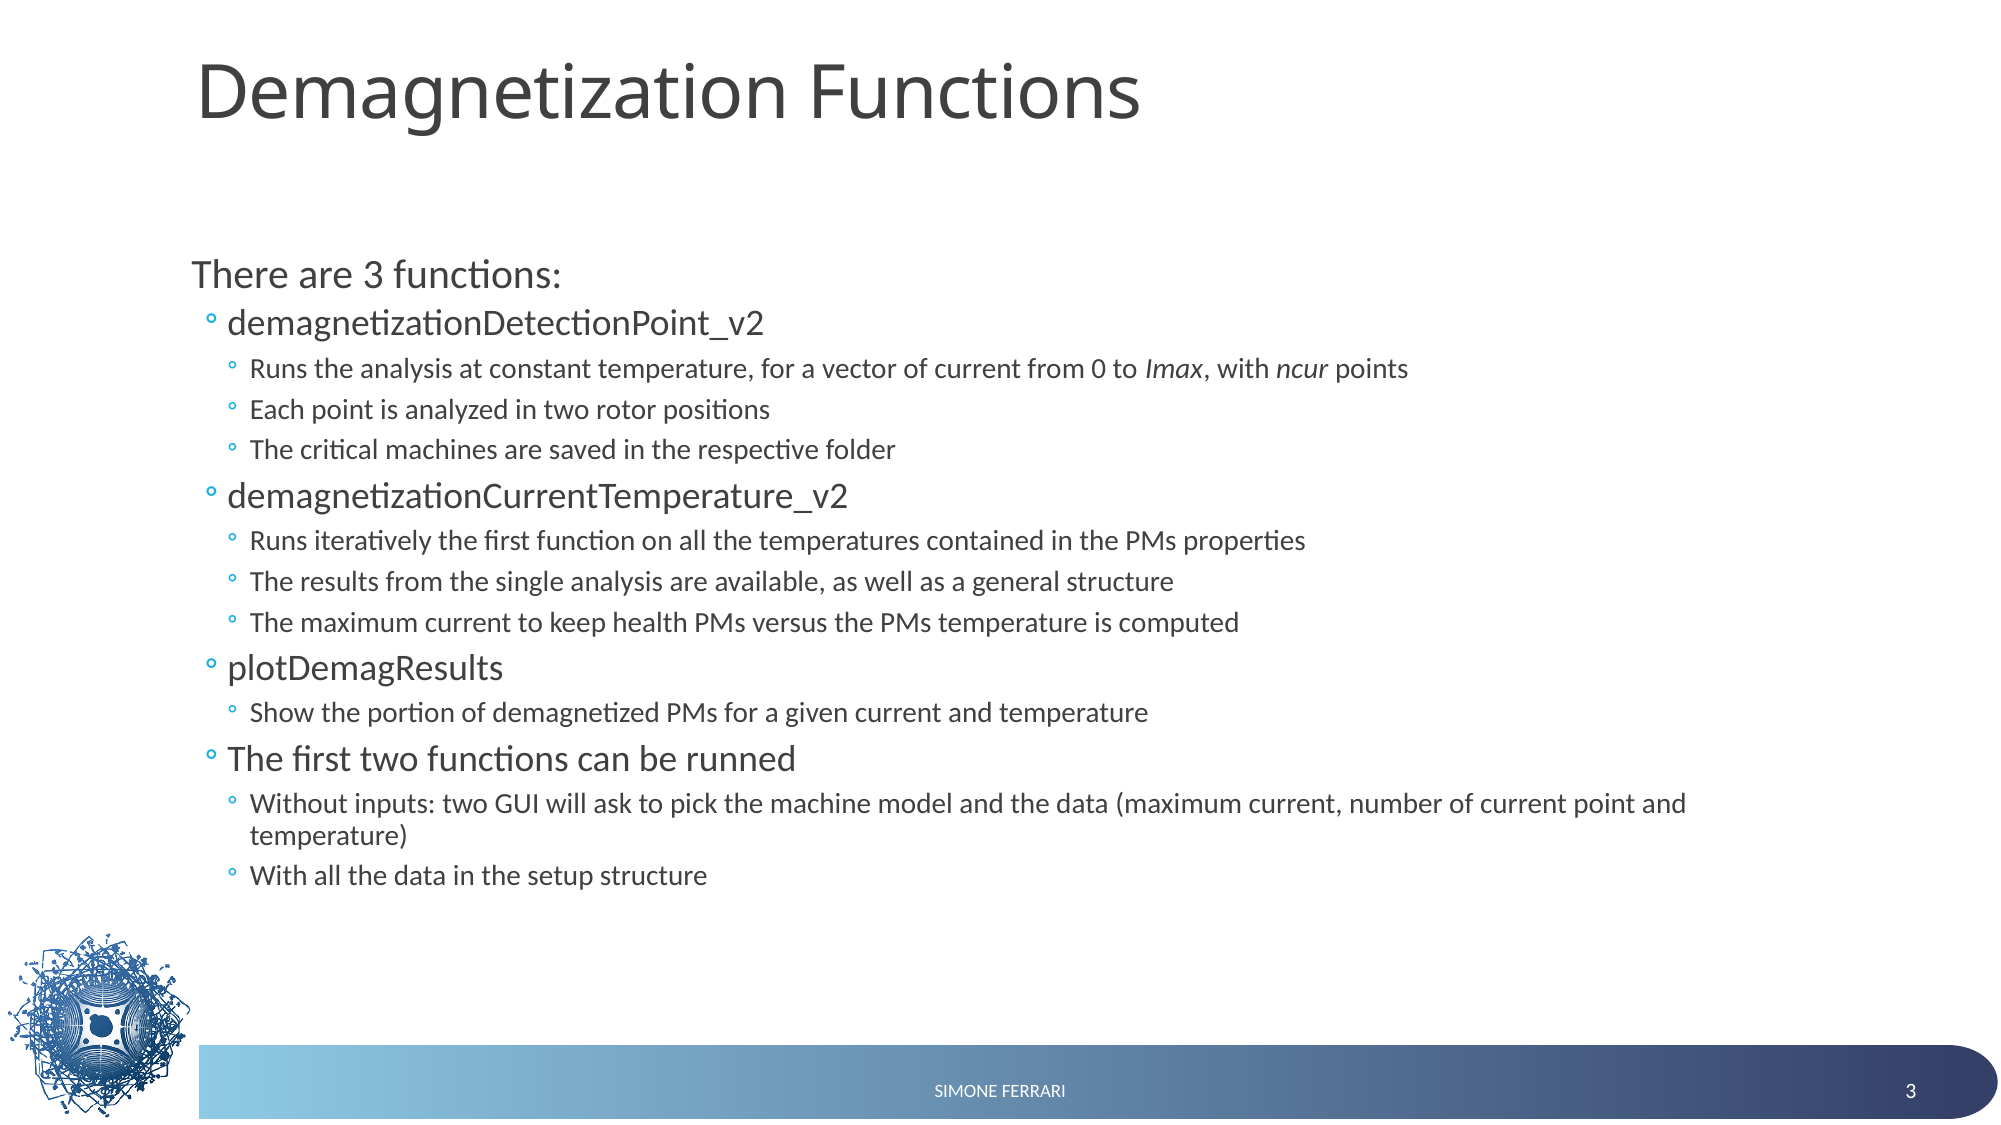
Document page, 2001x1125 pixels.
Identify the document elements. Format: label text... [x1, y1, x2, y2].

slide_number 3 [1716, 1059, 1932, 1120]
picture [0, 925, 199, 1125]
title Demagnetization Functions [180, 47, 1830, 142]
list There are 3 functions: demagnetizationDetectionPoint_v2 Runs the analysis at constant temperature, for a vector of current from 0 to Imax, with ncur points Each point is analyzed in two rotor positions The critical machines are saved in the respective folder demagnetizationCurrentTemperature_v2 Runs iteratively the first function on all the temperatures contained in the PMs properties The results from the single analysis are available, as well as a general structure The maximum current to keep health PMs versus the PMs temperature is computed plotDemagResults Show the portion of demagnetized PMs for a given current and temperature The first two functions can be runned Without inputs: two GUI will ask to pick the machine model and the data (maximum current, number of current point and temperature) With all the data in the setup structure [180, 244, 1830, 963]
footer Simone Ferrari [604, 1059, 1396, 1120]
